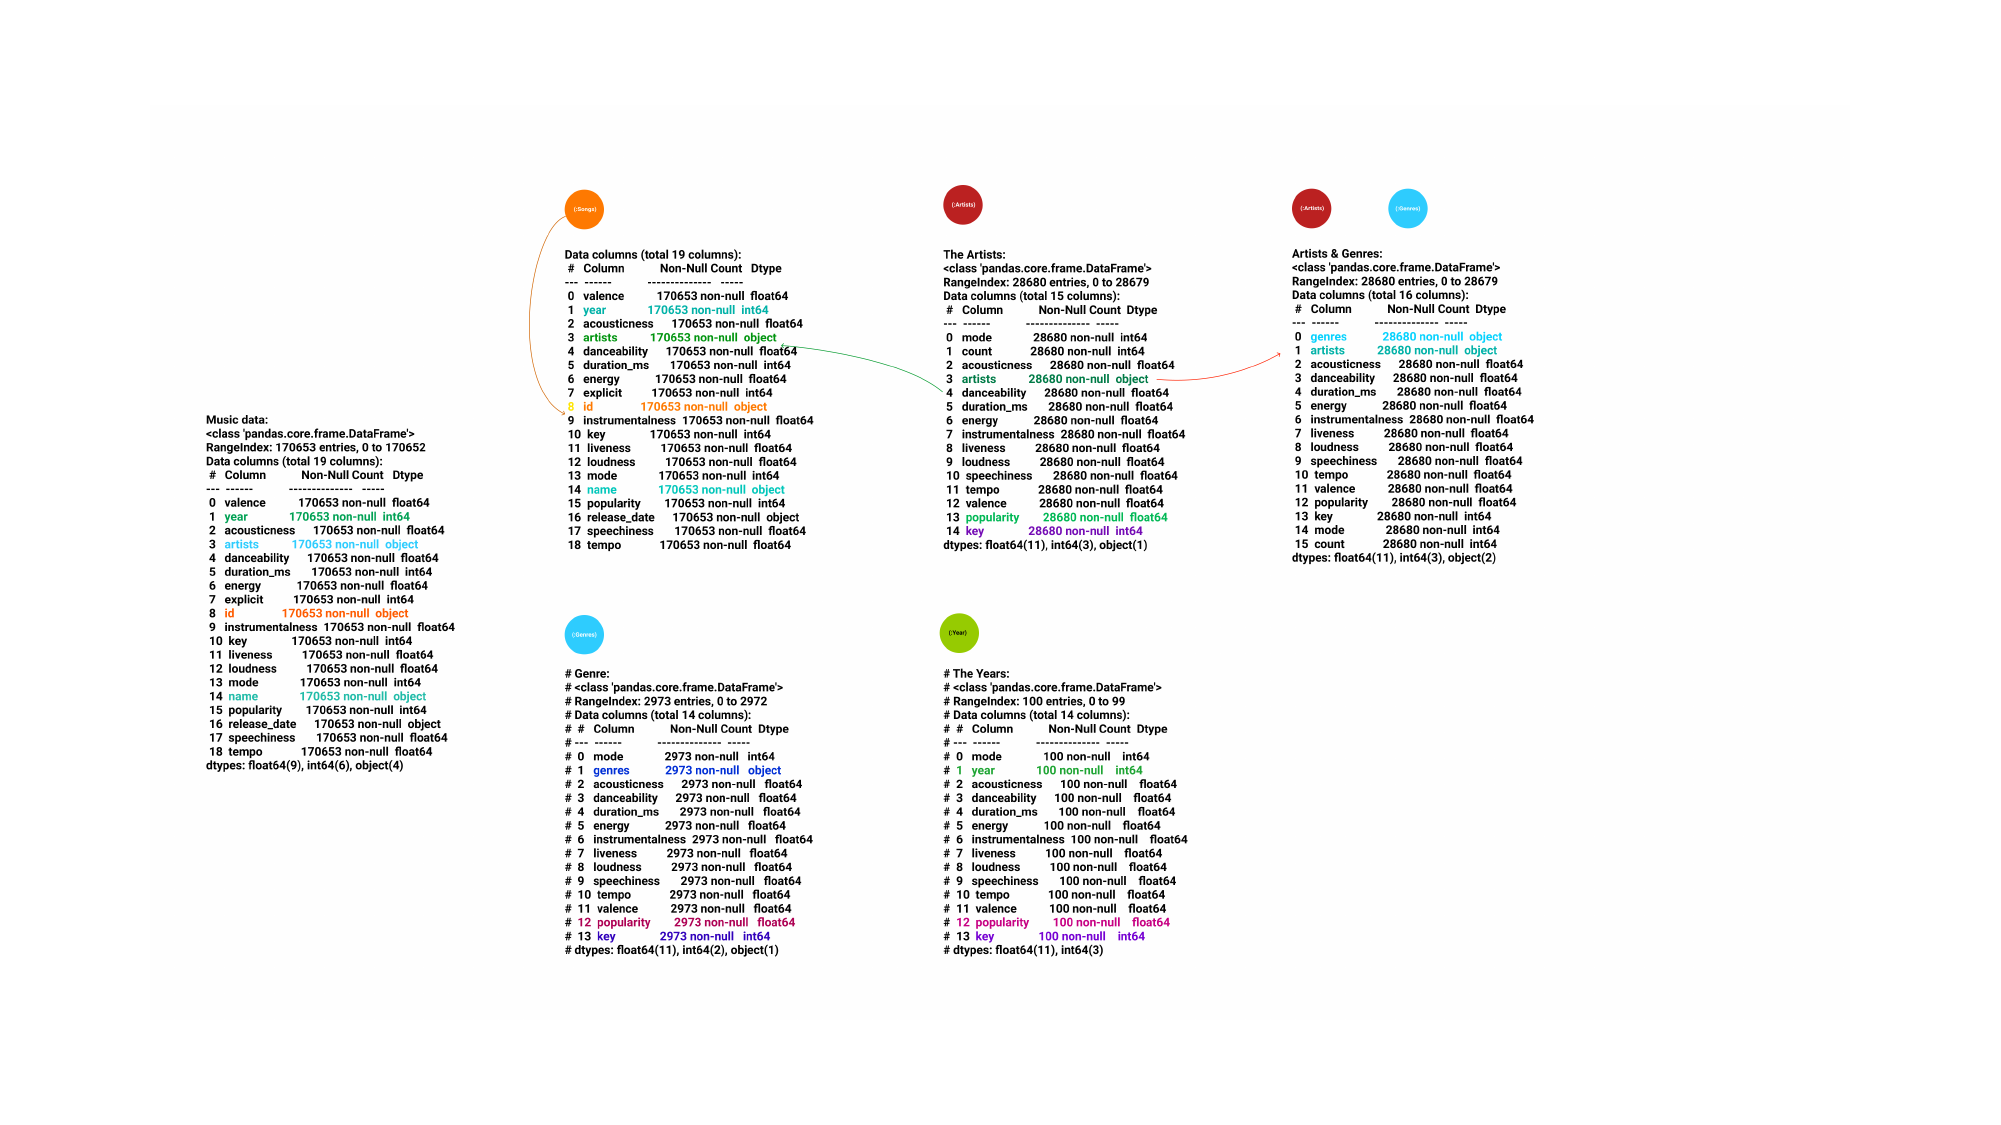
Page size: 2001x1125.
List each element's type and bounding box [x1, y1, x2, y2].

picture [150, 105, 1850, 1020]
